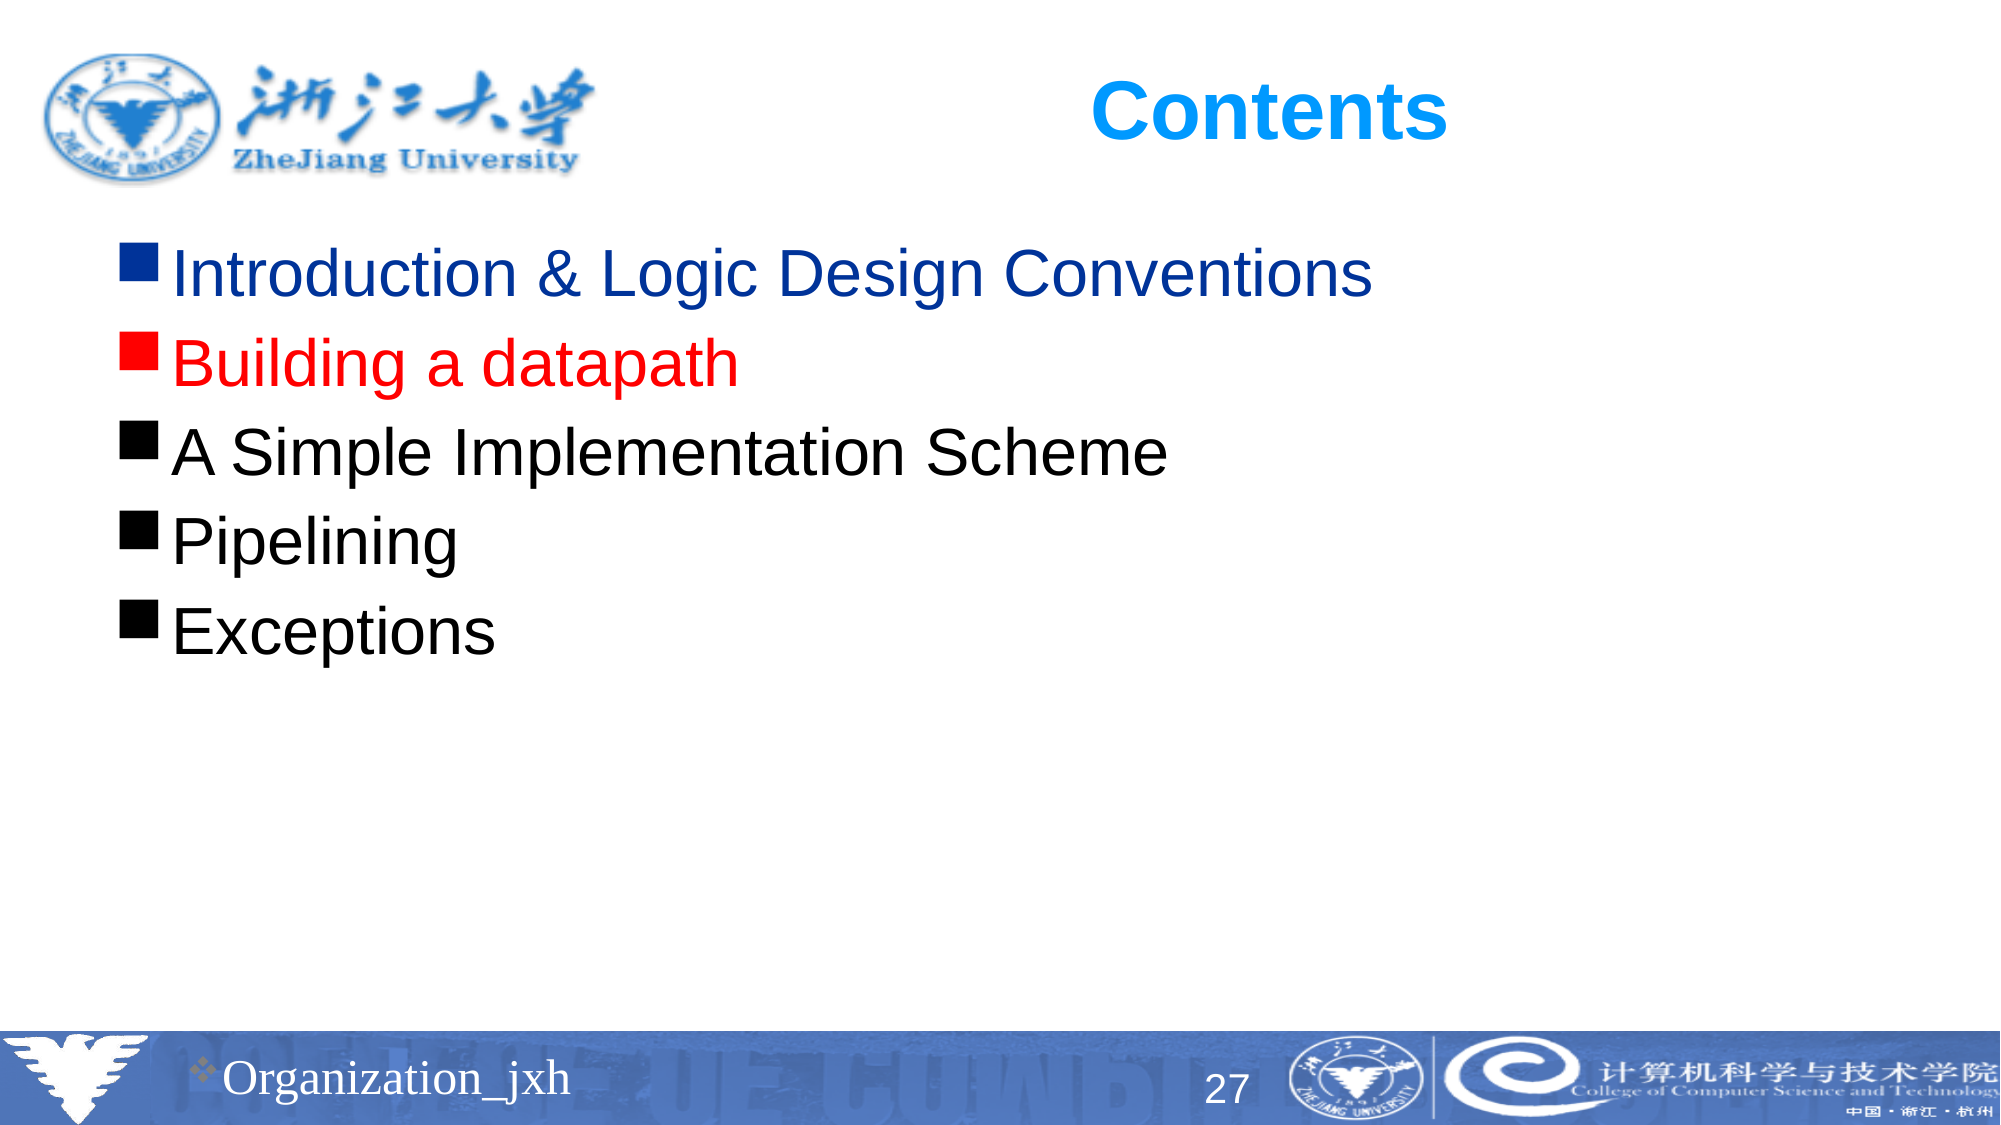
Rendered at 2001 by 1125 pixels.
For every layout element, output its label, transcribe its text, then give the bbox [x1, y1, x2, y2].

title Contents [624, 13, 1916, 200]
picture [0, 1031, 2000, 1125]
picture [31, 46, 604, 188]
list Introduction & Logic Design Conventions Building a datapath A Simple Implementation Scheme Pipelining Exceptions [99, 222, 1901, 1006]
